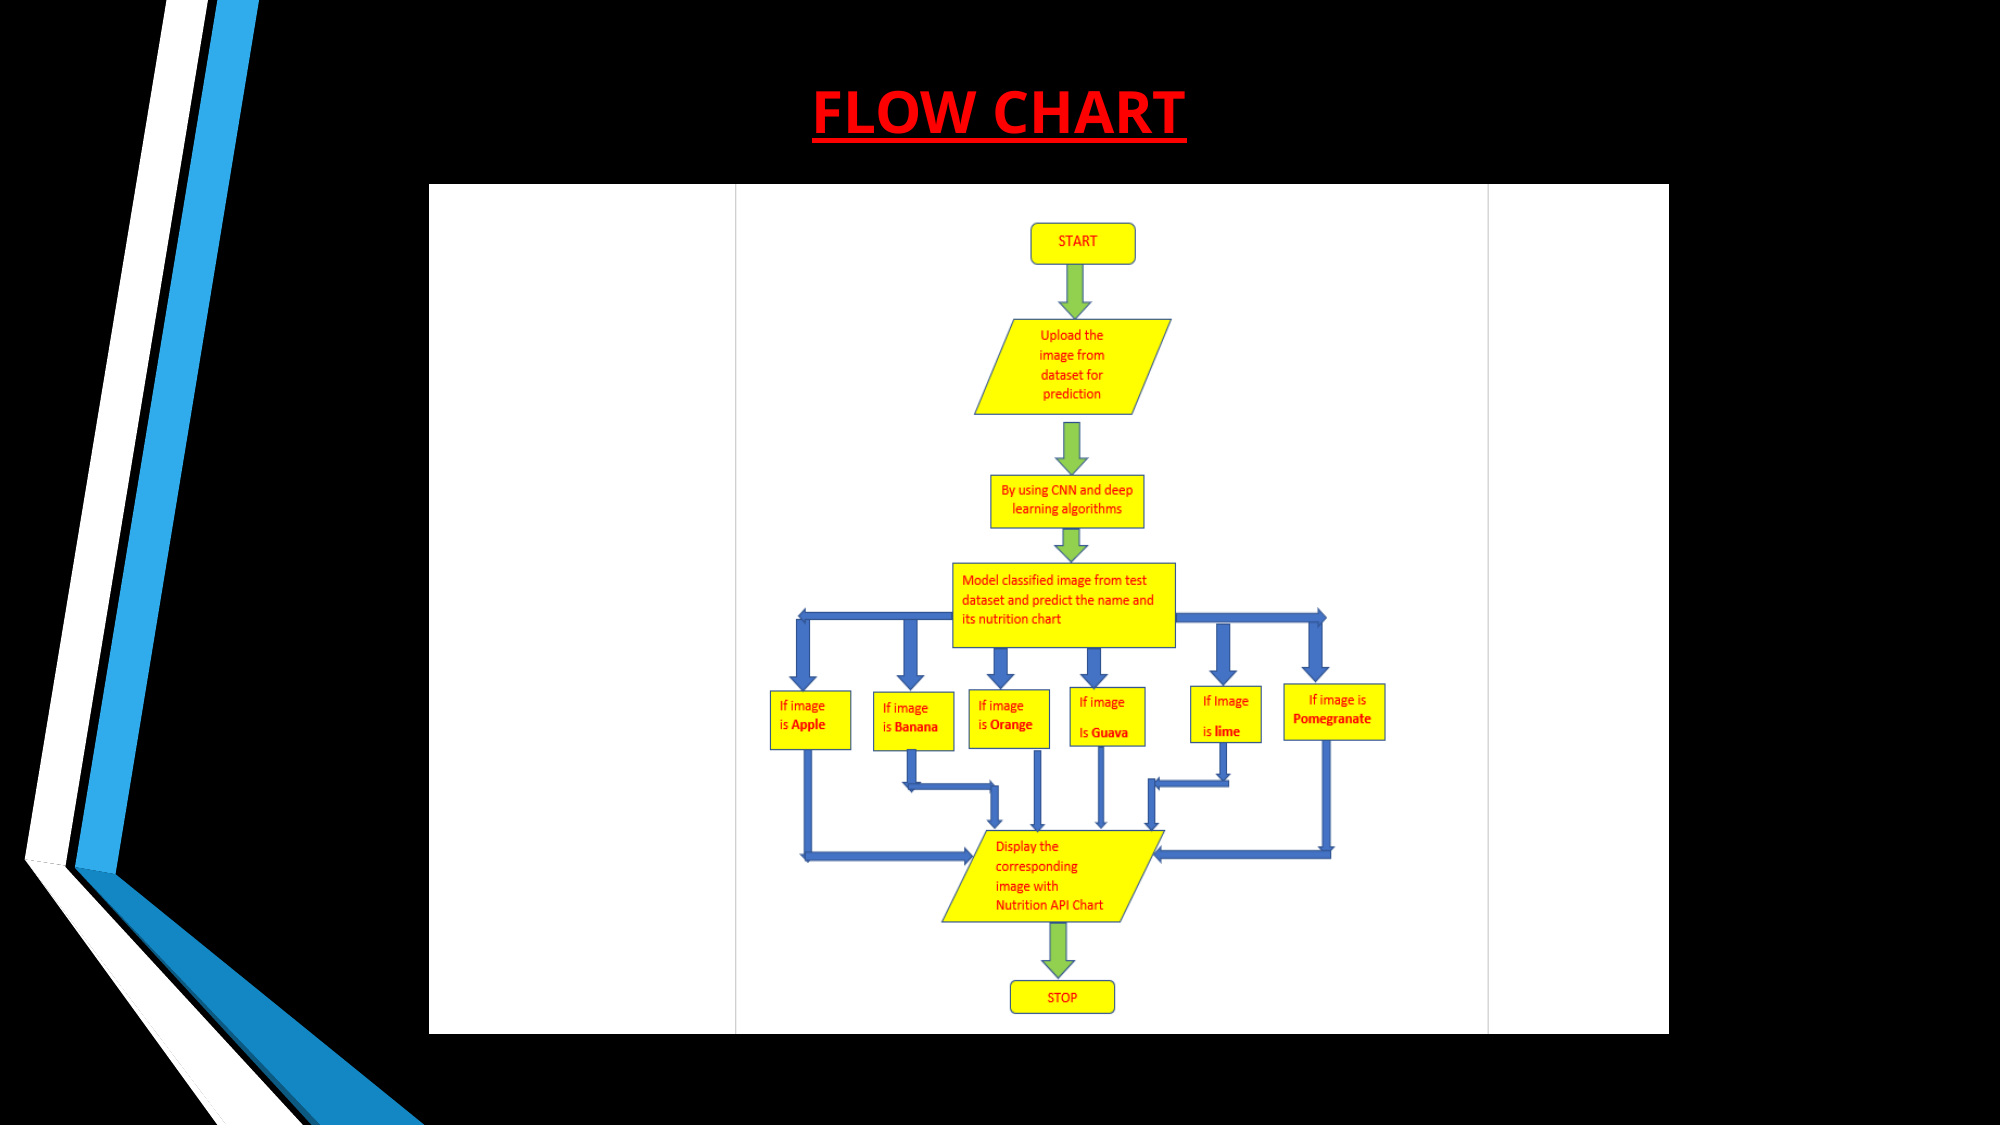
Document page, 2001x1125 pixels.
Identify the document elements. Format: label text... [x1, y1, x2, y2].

title FLOW CHART [149, 36, 1849, 185]
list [429, 184, 1670, 1034]
